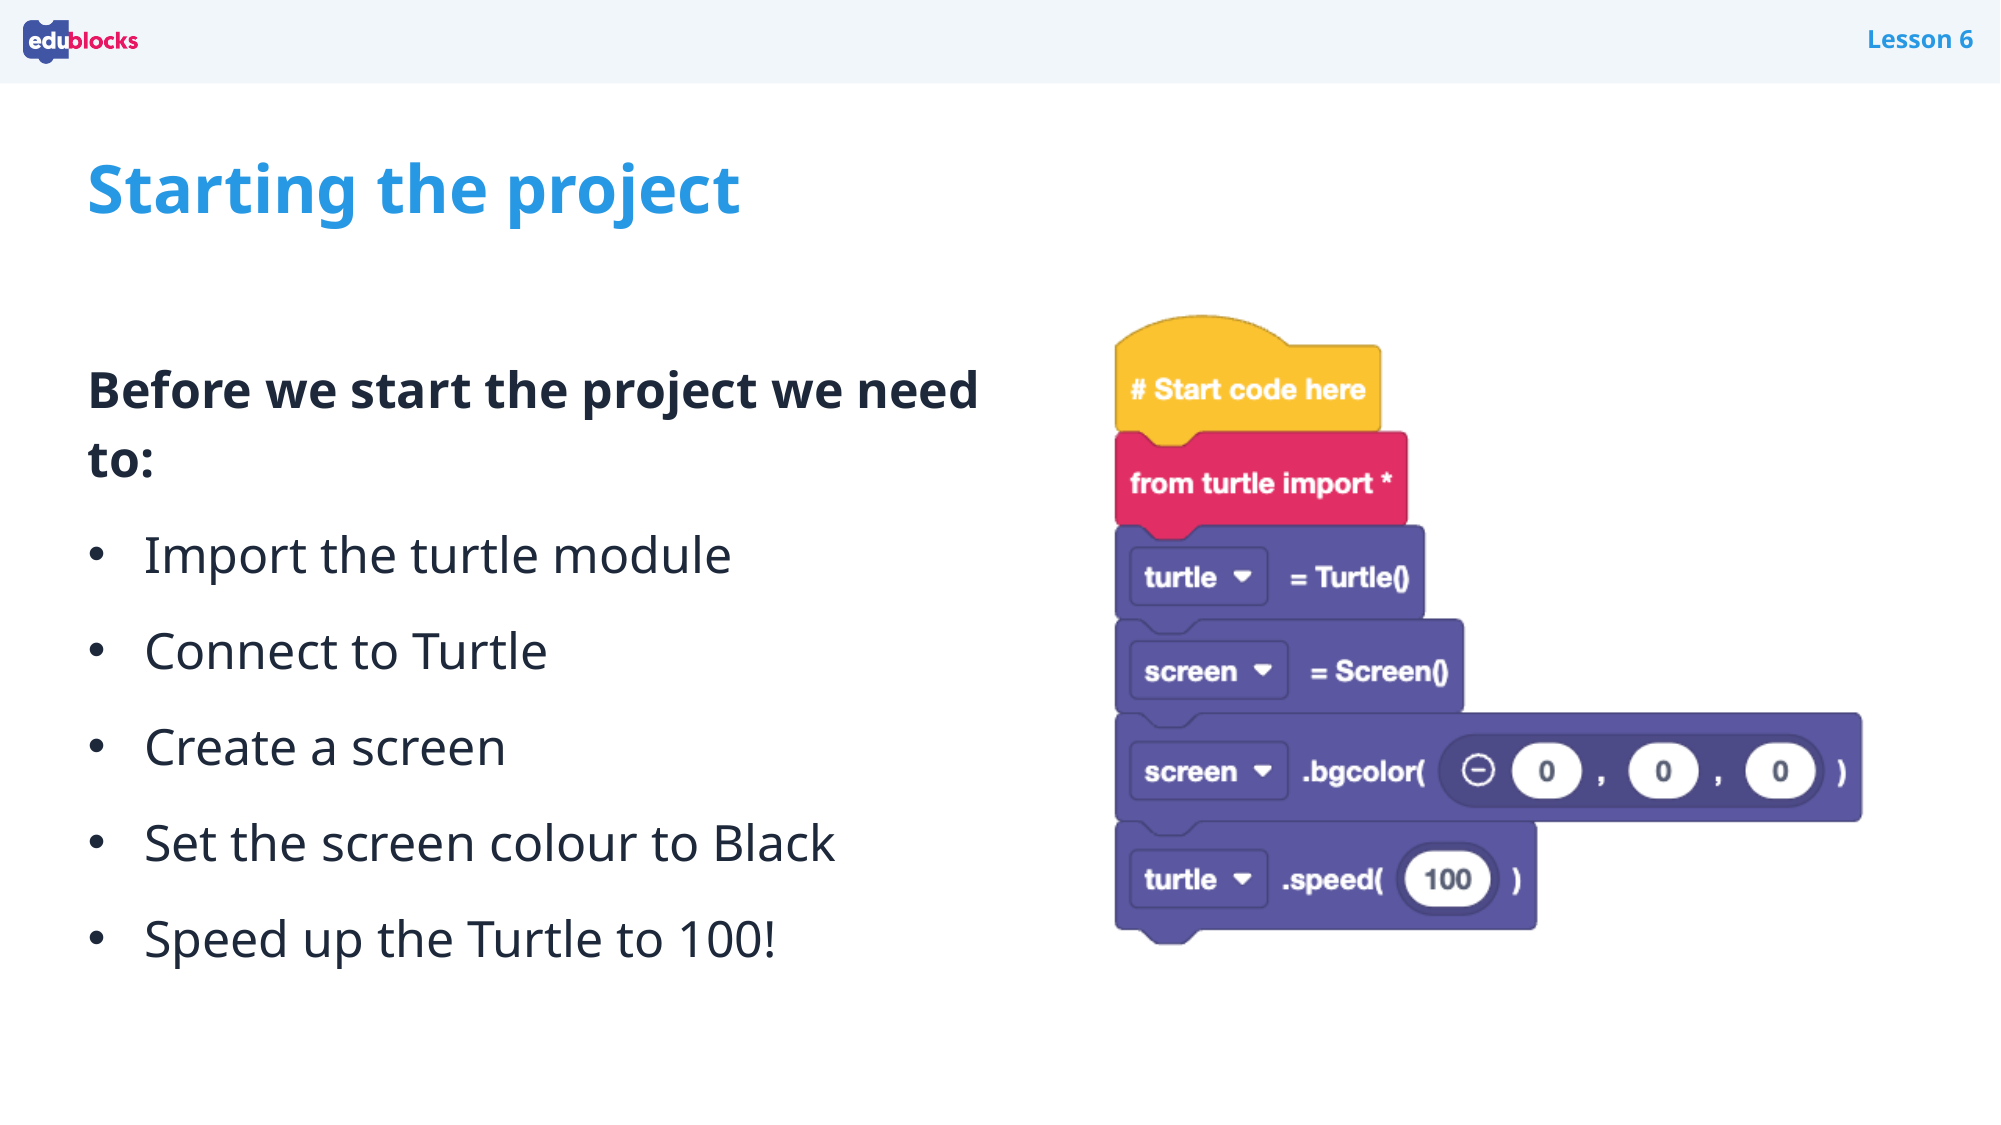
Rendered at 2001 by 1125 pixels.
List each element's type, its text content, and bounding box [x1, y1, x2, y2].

picture [23, 20, 138, 65]
text_box Starting the project [67, 109, 1932, 265]
picture [1087, 290, 1893, 971]
text_box Before we start the project we need to: Import the turtle module Connect to Turtle Create a screen Set the screen colour to Black Speed up the Turtle to 100! [67, 330, 1000, 576]
text_box [633, 829, 664, 890]
text_box Lesson 6 [1762, 16, 1989, 92]
text_box [0, 0, 2000, 84]
